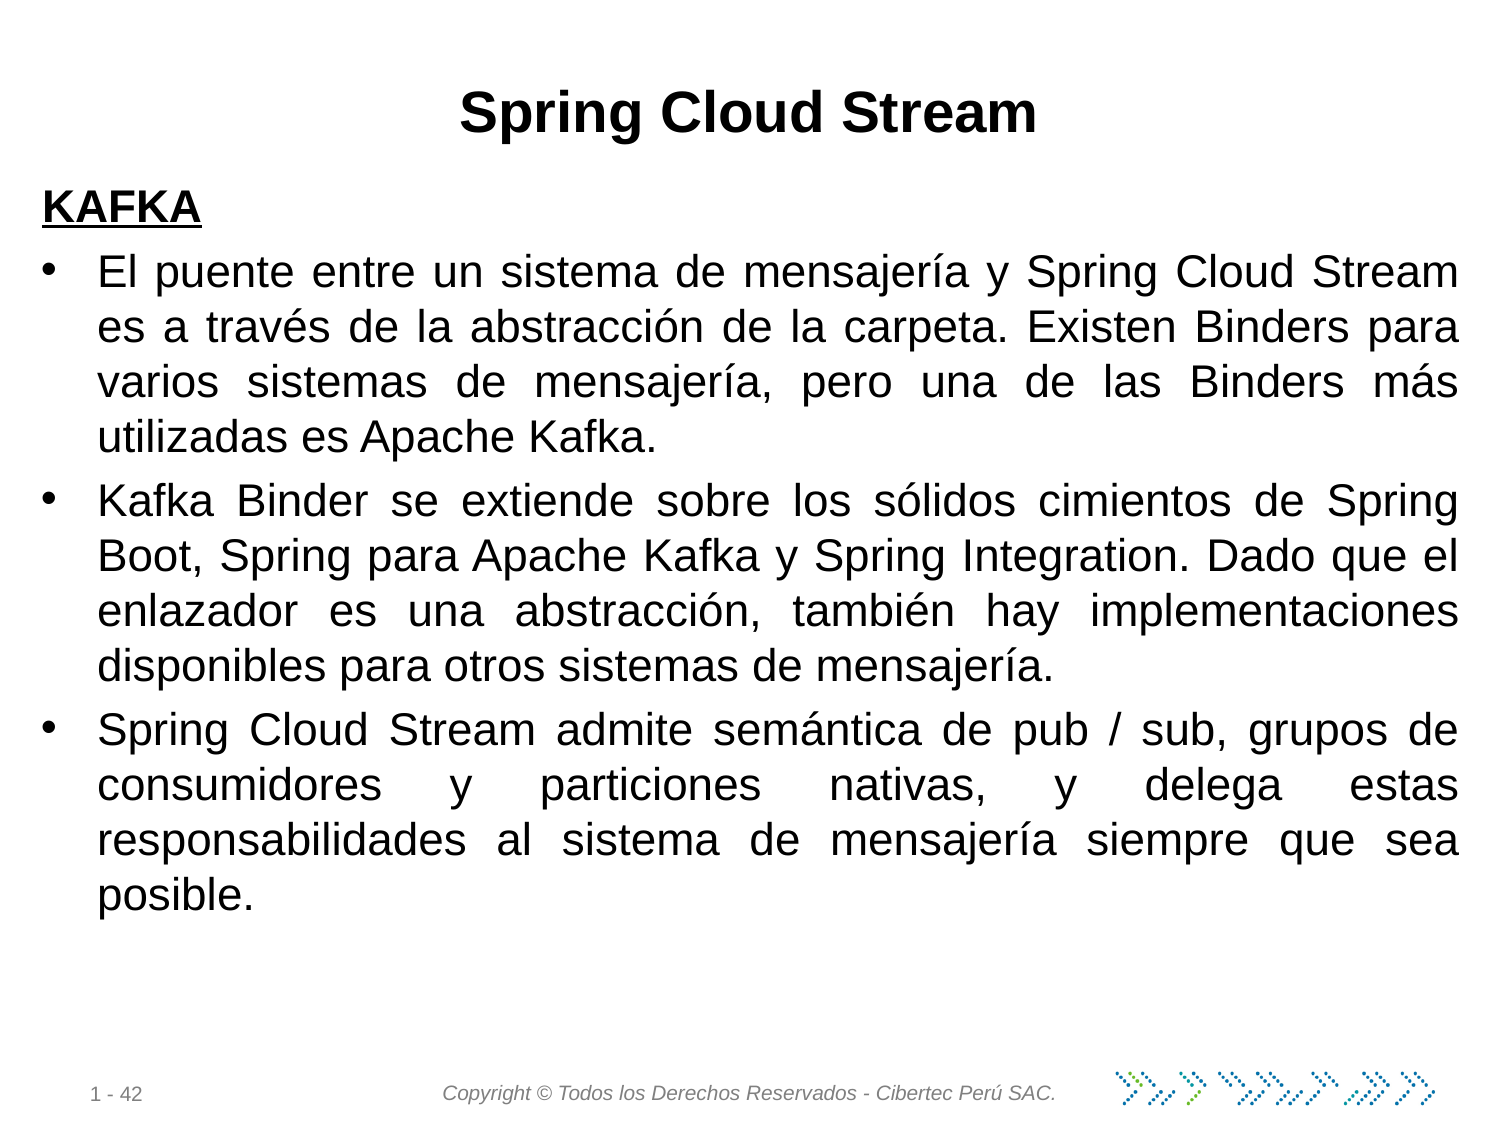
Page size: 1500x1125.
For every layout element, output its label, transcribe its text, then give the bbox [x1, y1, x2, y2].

list KAFKA El puente entre un sistema de mensajería y Spring Cloud Stream es a través de la abstracción de la carpeta. Existen Binders para varios sistemas de mensajería, pero una de las Binders más utilizadas es Apache Kafka. Kafka Binder se extiende sobre los sólidos cimientos de Spring Boot, Spring para Apache Kafka y Spring Integration. Dado que el enlazador es una abstracción, también hay implementaciones disponibles para otros sistemas de mensajería. Spring Cloud Stream admite semántica de pub / sub, grupos de consumidores y particiones nativas, y delega estas responsabilidades al sistema de mensajería siempre que sea posible. [37, 175, 1463, 935]
picture [1107, 1071, 1445, 1108]
title Spring Cloud Stream [99, 72, 1399, 175]
